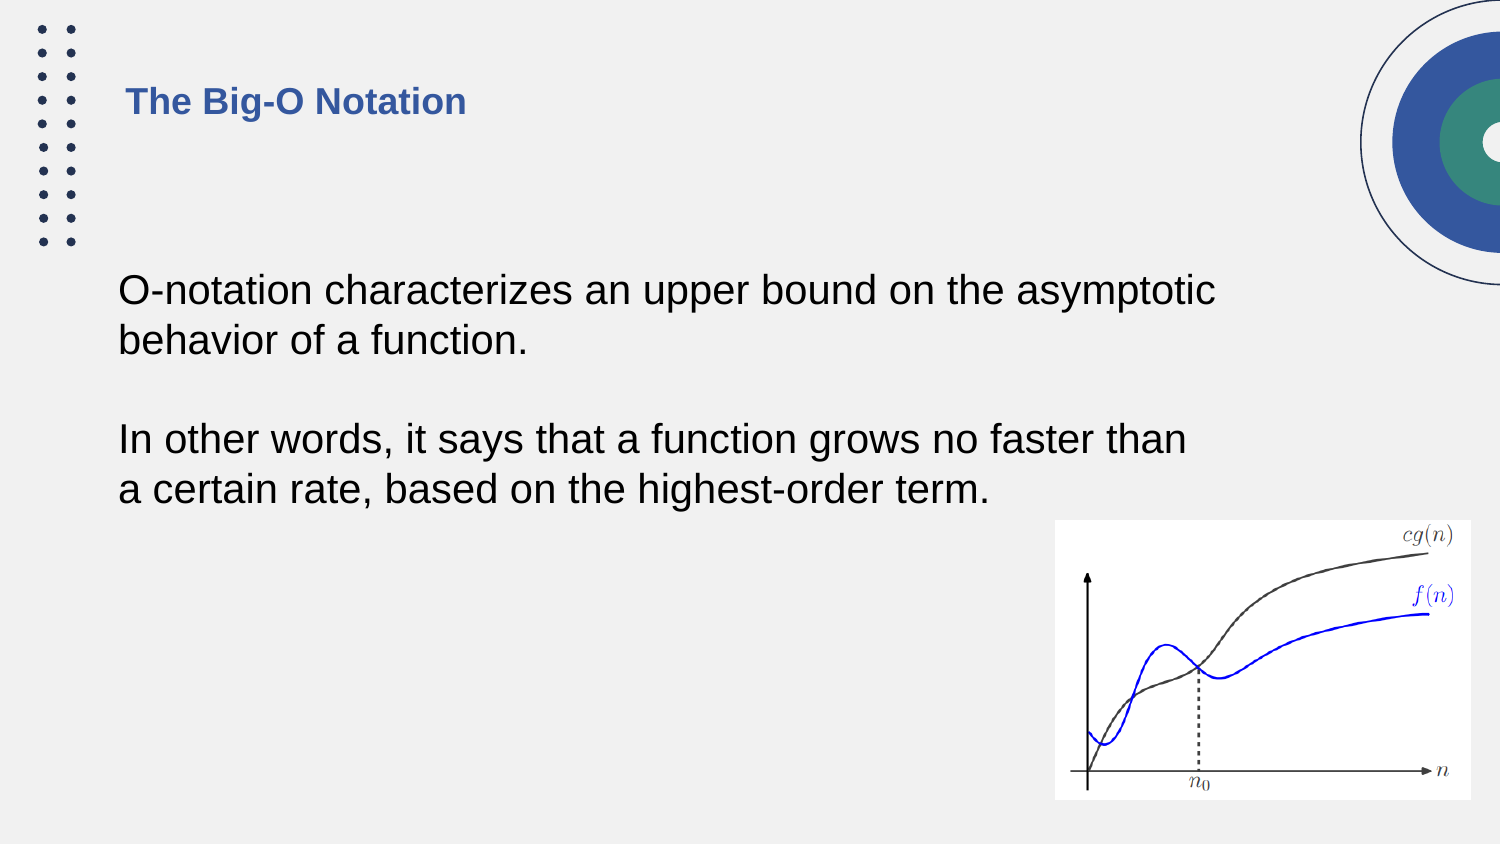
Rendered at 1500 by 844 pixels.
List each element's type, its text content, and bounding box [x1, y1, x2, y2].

text_box O-notation characterizes an upper bound on the asymptotic behavior of a function. [103, 255, 1297, 371]
picture [1054, 520, 1472, 800]
text_box The Big-O Notation [110, 69, 737, 130]
text_box In other words, it says that a function grows no faster than a certain rate, based on the highest-order term. [103, 404, 1228, 520]
